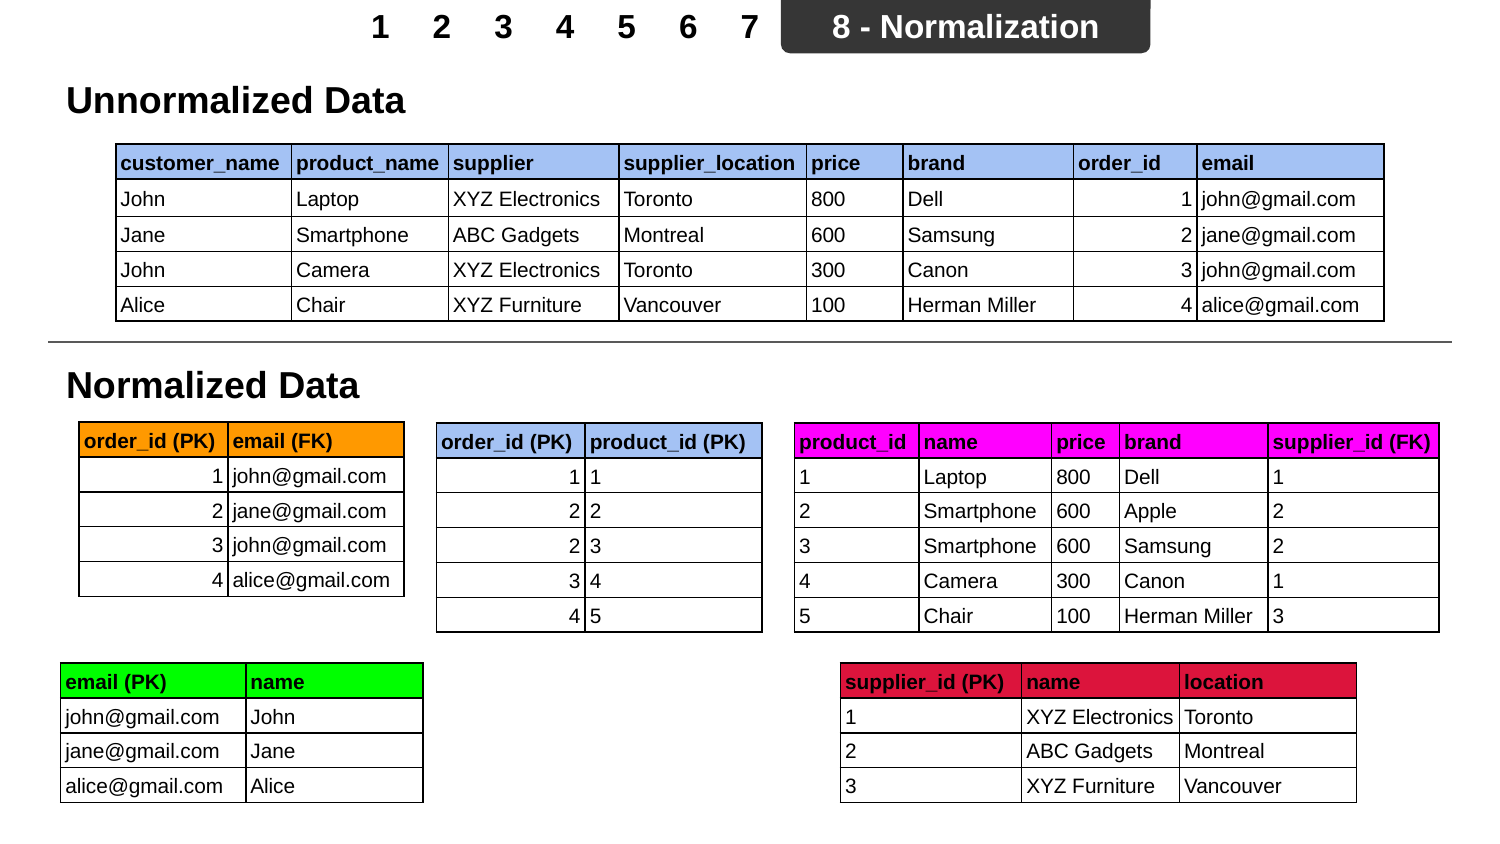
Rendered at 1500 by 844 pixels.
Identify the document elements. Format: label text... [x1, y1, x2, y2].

table_header product_id [795, 424, 918, 457]
table_cell 4 [795, 563, 918, 597]
table_cell Samsung [904, 217, 1073, 251]
table_cell 600 [1052, 493, 1119, 527]
table_cell Dell [1120, 459, 1267, 492]
table_cell Laptop [920, 459, 1051, 492]
table_cell john@gmail.com [61, 699, 245, 732]
table_header order_id (PK) [80, 423, 227, 456]
table_cell 1 [1074, 180, 1196, 216]
table_cell 5 [795, 598, 918, 631]
table_cell ABC Gadgets [449, 217, 618, 251]
table_header order_id [1074, 145, 1196, 178]
table_cell jane@gmail.com [1198, 217, 1383, 251]
table_cell 2 [1269, 493, 1438, 527]
text_box 5 [595, 0, 657, 54]
table_cell 3 [437, 563, 584, 597]
table_cell Smartphone [920, 493, 1051, 527]
table_header price [1052, 424, 1119, 457]
table_header supplier_id (PK) [841, 664, 1021, 697]
table_cell 1 [1269, 459, 1438, 492]
table_cell 3 [80, 527, 227, 561]
table_cell Samsung [1120, 528, 1267, 562]
table_cell Alice [247, 768, 422, 802]
table_cell 2 [80, 493, 227, 526]
table_cell Chair [920, 598, 1051, 631]
table_cell 5 [586, 598, 761, 631]
table_header email (FK) [229, 423, 403, 456]
table_cell Canon [1120, 563, 1267, 597]
table_cell 600 [807, 217, 902, 251]
text_box 3 [472, 0, 534, 54]
table_cell Dell [904, 180, 1073, 216]
table_cell 300 [1052, 563, 1119, 597]
table_cell XYZ Furniture [449, 287, 618, 320]
text_box 4 [534, 0, 595, 54]
table_cell 4 [437, 598, 584, 631]
table_cell Montreal [1180, 734, 1356, 767]
table_header order_id (PK) [437, 424, 584, 457]
text_box 2 [411, 0, 472, 54]
table_header product_id (PK) [586, 424, 761, 457]
table_cell 1 [586, 459, 761, 492]
table_header name [920, 424, 1051, 457]
table_cell 600 [1052, 528, 1119, 562]
table_cell 4 [1074, 287, 1196, 320]
table_cell John [247, 699, 422, 732]
table_cell Smartphone [292, 217, 448, 251]
table_cell john@gmail.com [1198, 252, 1383, 286]
table_header supplier [449, 145, 618, 178]
table_cell 2 [795, 493, 918, 527]
table_cell 3 [841, 768, 1021, 802]
table_cell Alice [117, 287, 291, 320]
table_cell Toronto [620, 180, 806, 216]
table_cell john@gmail.com [1198, 180, 1383, 216]
table_cell Herman Miller [904, 287, 1073, 320]
table_header email [1198, 145, 1383, 178]
table_cell Camera [920, 563, 1051, 597]
table_cell XYZ Electronics [449, 252, 618, 286]
table_cell 1 [795, 459, 918, 492]
table_cell 2 [841, 734, 1021, 767]
table_cell 1 [437, 459, 584, 492]
table_cell Canon [904, 252, 1073, 286]
table_cell 2 [1074, 217, 1196, 251]
table_cell 100 [1052, 598, 1119, 631]
table_header supplier_location [620, 145, 806, 178]
table_cell 800 [1052, 459, 1119, 492]
table_cell Toronto [620, 252, 806, 286]
table_cell John [117, 252, 291, 286]
text_box 6 [657, 0, 719, 54]
table_cell 800 [807, 180, 902, 216]
table_cell Jane [117, 217, 291, 251]
table_cell Toronto [1180, 699, 1356, 732]
table_cell Vancouver [620, 287, 806, 320]
table_cell 3 [1074, 252, 1196, 286]
table_cell jane@gmail.com [61, 734, 245, 767]
table_cell Camera [292, 252, 448, 286]
title Normalized Data [51, 350, 1449, 518]
text_box 8 - Normalization [781, 0, 1151, 60]
table_cell 3 [586, 528, 761, 562]
table_cell XYZ Furniture [1022, 768, 1179, 802]
table_cell 3 [1269, 598, 1438, 631]
table_cell Smartphone [920, 528, 1051, 562]
table_cell Herman Miller [1120, 598, 1267, 631]
table_header product_name [292, 145, 448, 178]
text_box 1 [349, 0, 411, 54]
table_cell 2 [437, 528, 584, 562]
table_cell Chair [292, 287, 448, 320]
text_box 7 [719, 0, 781, 54]
table_header name [247, 664, 422, 697]
table_cell 4 [586, 563, 761, 597]
table_cell Montreal [620, 217, 806, 251]
table_cell 2 [437, 493, 584, 527]
table_cell John [117, 180, 291, 216]
table_cell XYZ Electronics [449, 180, 618, 216]
table_header email (PK) [61, 664, 245, 697]
table_cell 1 [841, 699, 1021, 732]
table_cell alice@gmail.com [229, 562, 403, 596]
table_cell alice@gmail.com [1198, 287, 1383, 320]
table_cell Apple [1120, 493, 1267, 527]
table_header name [1022, 664, 1179, 697]
table_cell ABC Gadgets [1022, 734, 1179, 767]
table_cell 4 [80, 562, 227, 596]
table_header brand [1120, 424, 1267, 457]
table_cell alice@gmail.com [61, 768, 245, 802]
table_cell Vancouver [1180, 768, 1356, 802]
table_header brand [904, 145, 1073, 178]
table_cell 3 [795, 528, 918, 562]
table_cell 300 [807, 252, 902, 286]
table_cell john@gmail.com [229, 527, 403, 561]
table_cell john@gmail.com [229, 458, 403, 491]
table_header location [1180, 664, 1356, 697]
table_header customer_name [117, 145, 291, 178]
table_cell XYZ Electronics [1022, 699, 1179, 732]
table_cell jane@gmail.com [229, 493, 403, 526]
table_cell 2 [586, 493, 761, 527]
table_cell Jane [247, 734, 422, 767]
table_cell Laptop [292, 180, 448, 216]
table_cell 100 [807, 287, 902, 320]
table_cell 1 [80, 458, 227, 491]
table_cell 1 [1269, 563, 1438, 597]
table_header supplier_id (FK) [1269, 424, 1438, 457]
title Unnormalized Data [51, 60, 1449, 232]
table_header price [807, 145, 902, 178]
table_cell 2 [1269, 528, 1438, 562]
